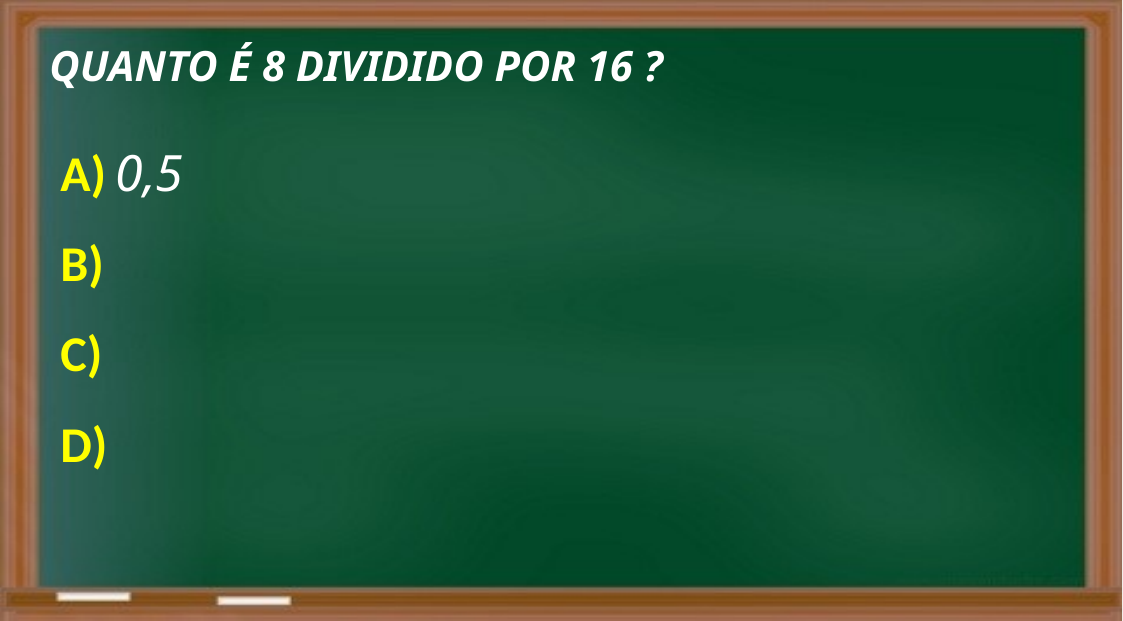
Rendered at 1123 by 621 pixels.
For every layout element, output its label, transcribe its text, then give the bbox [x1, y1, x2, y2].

text_box B) [53, 228, 841, 295]
text_box C) [53, 318, 841, 386]
text_box D) [53, 408, 841, 476]
text_box QUANTO É 8 DIVIDIDO POR 16 ? [42, 36, 1070, 93]
text_box A) 0,5 [53, 138, 841, 205]
picture [0, 0, 1123, 621]
